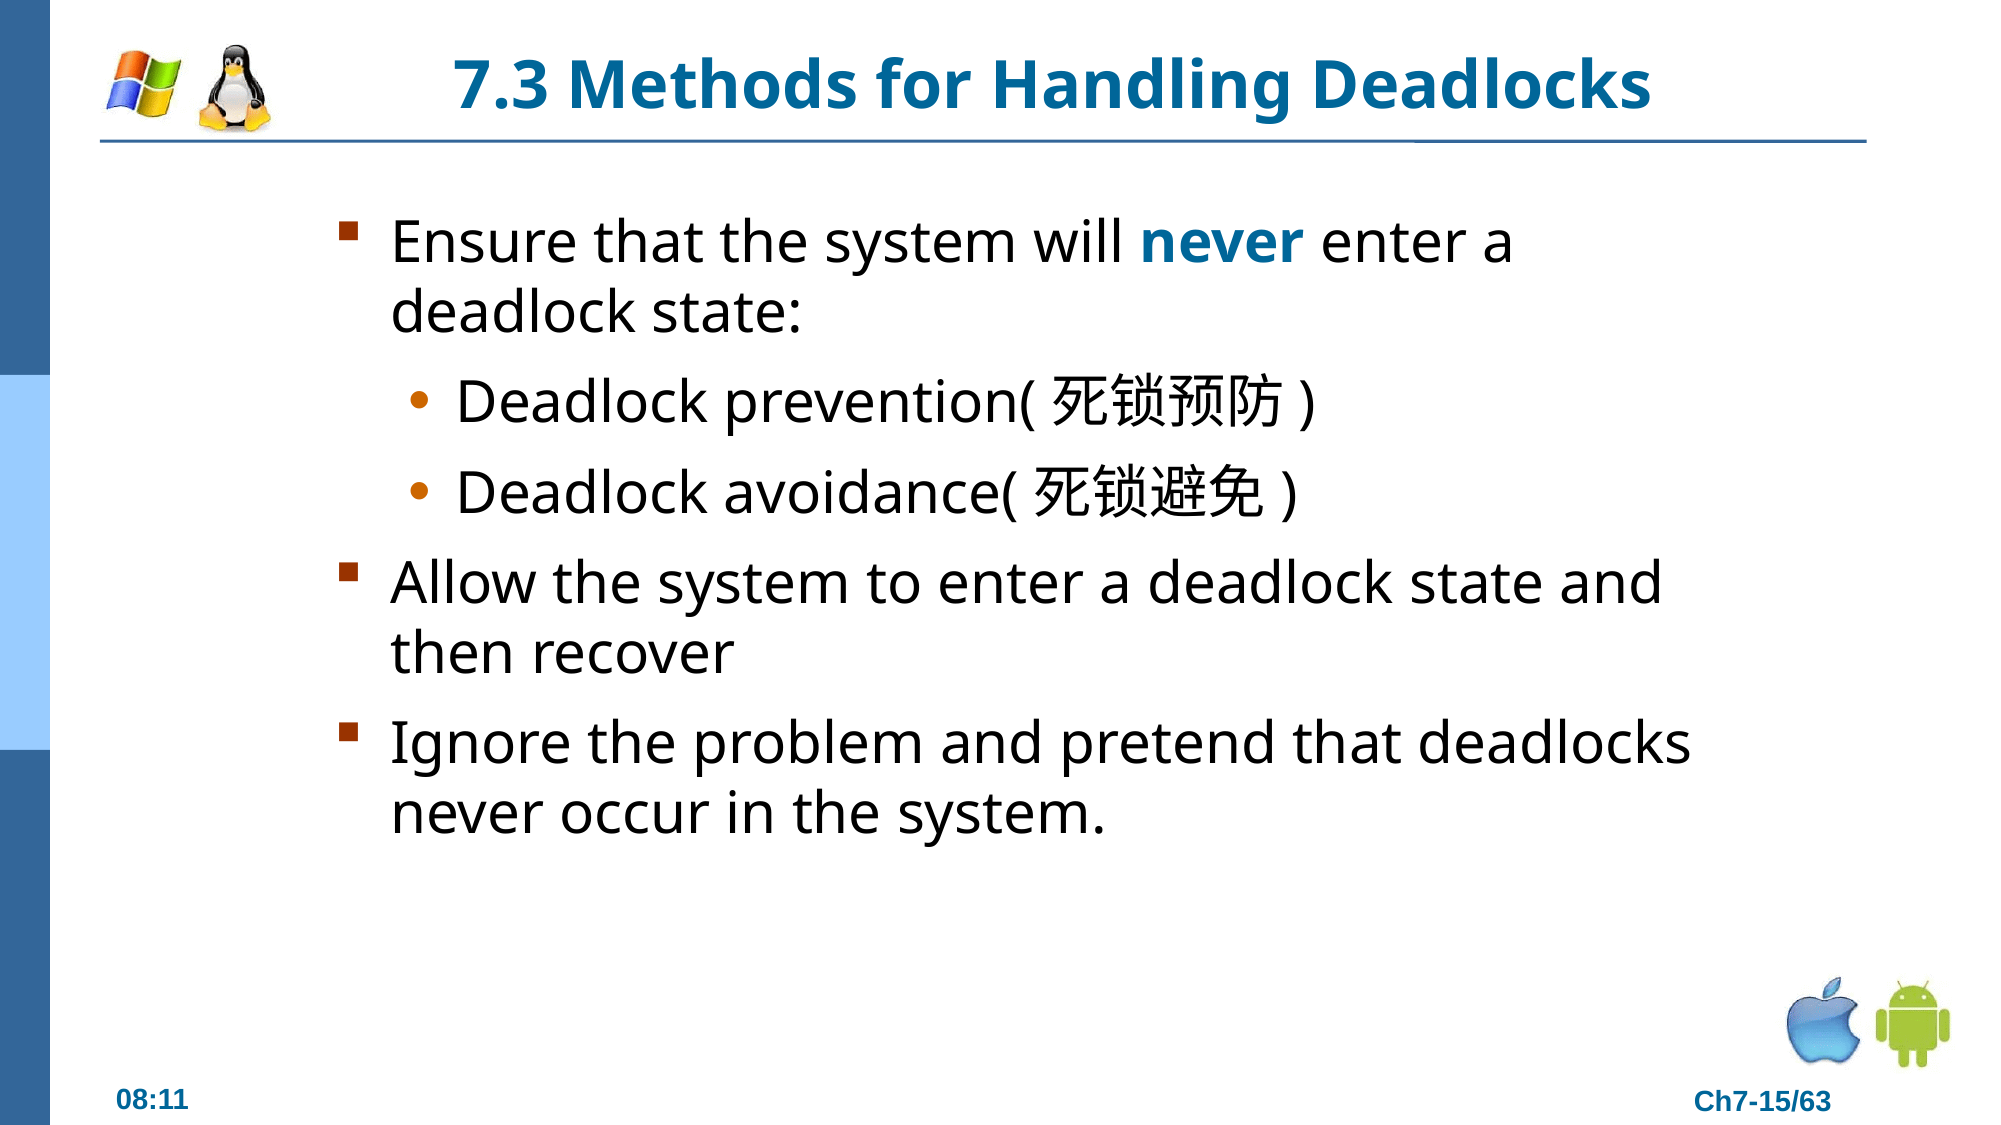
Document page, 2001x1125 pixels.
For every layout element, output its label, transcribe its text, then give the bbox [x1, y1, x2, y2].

picture [99, 36, 285, 137]
picture [1774, 973, 1959, 1074]
title 7.3 Methods for Handling Deadlocks [378, 35, 1729, 130]
list Ensure that the system will never enter a deadlock state: Deadlock prevention(死锁预防) Deadlock avoidance(死锁避免) Allow the system to enter a deadlock state and then recover Ignore the problem and pretend that deadlocks never occur in the system. [318, 196, 1782, 911]
